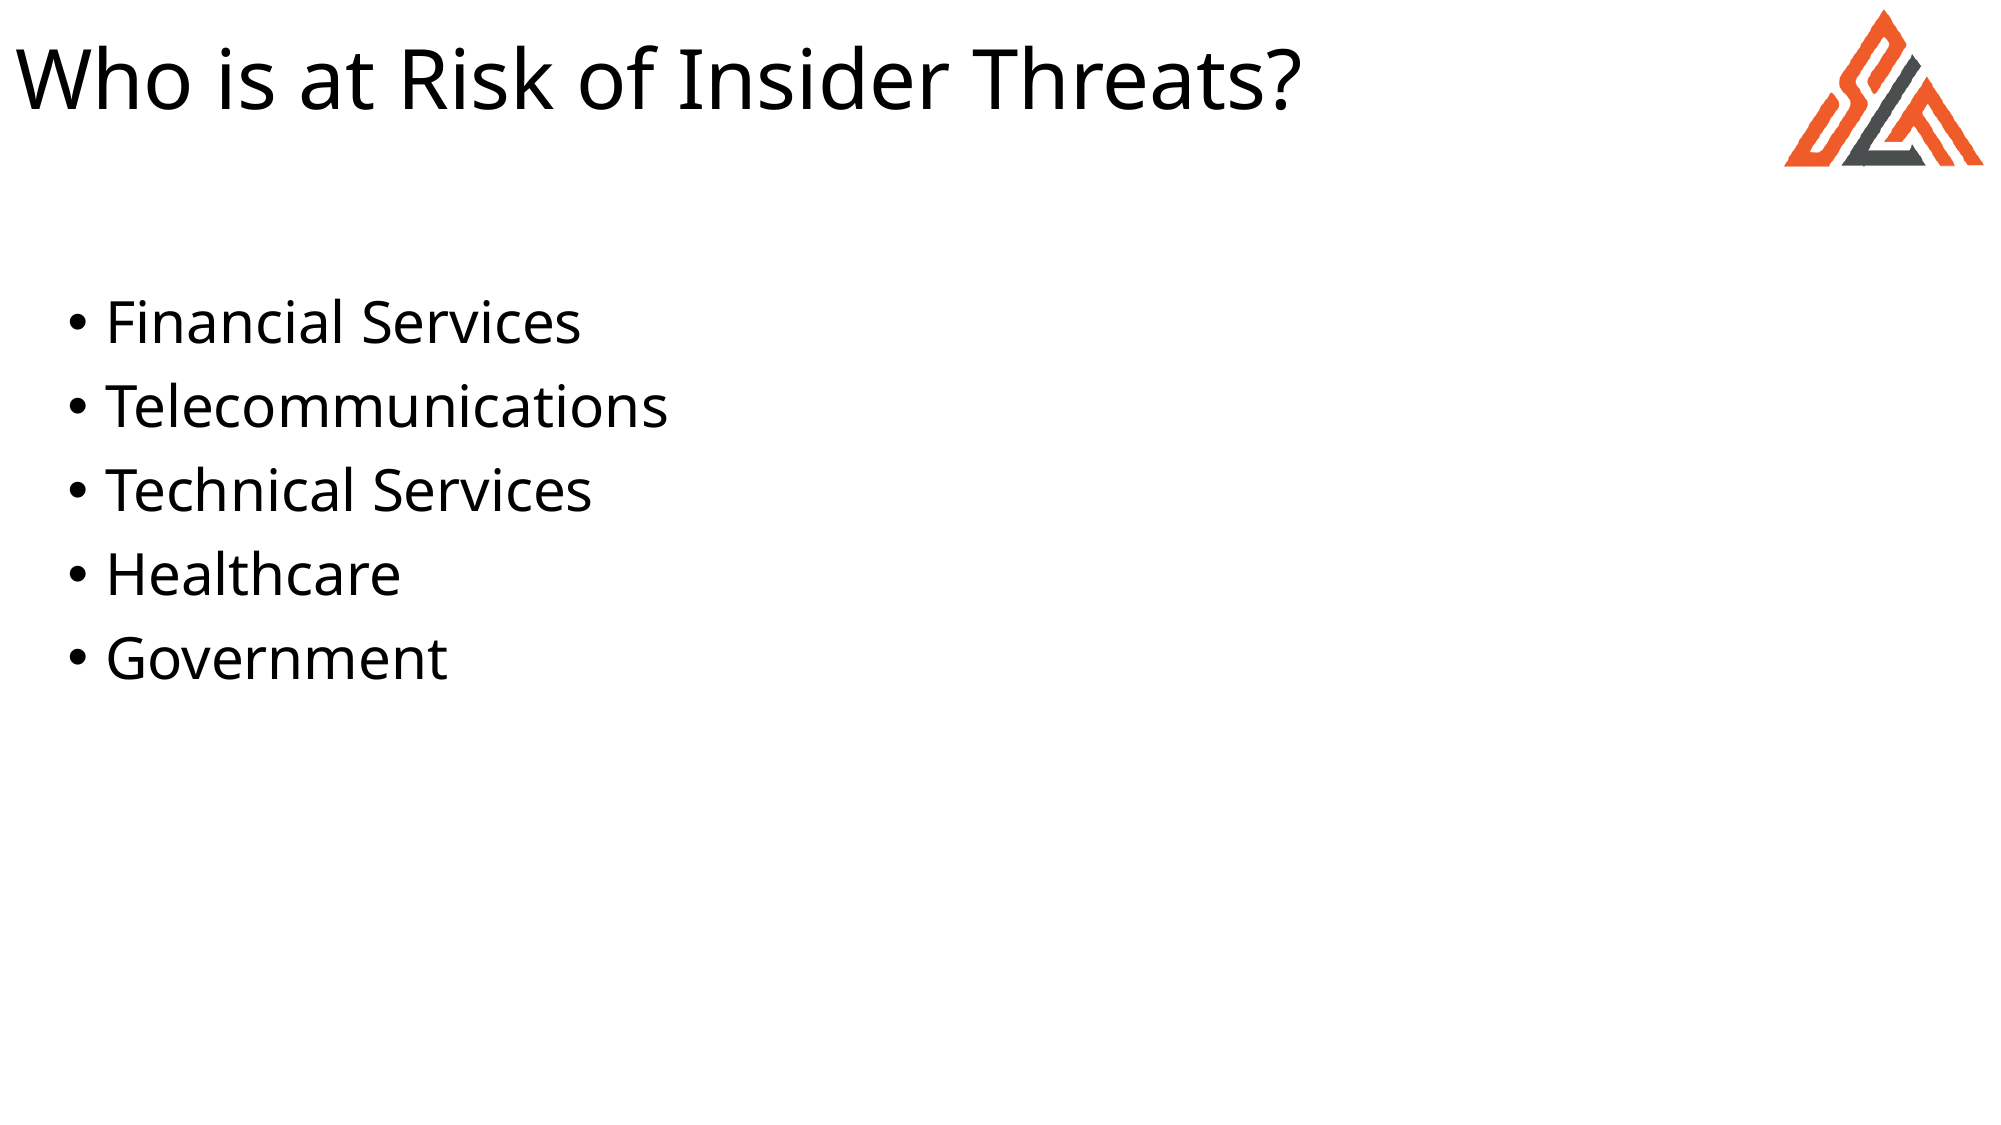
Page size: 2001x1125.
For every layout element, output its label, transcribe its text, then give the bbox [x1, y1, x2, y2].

title Who is at Risk of Insider Threats? [0, 0, 1761, 165]
list Financial Services Telecommunications Technical Services Healthcare Government [52, 286, 1946, 1000]
picture [1778, 4, 1996, 173]
